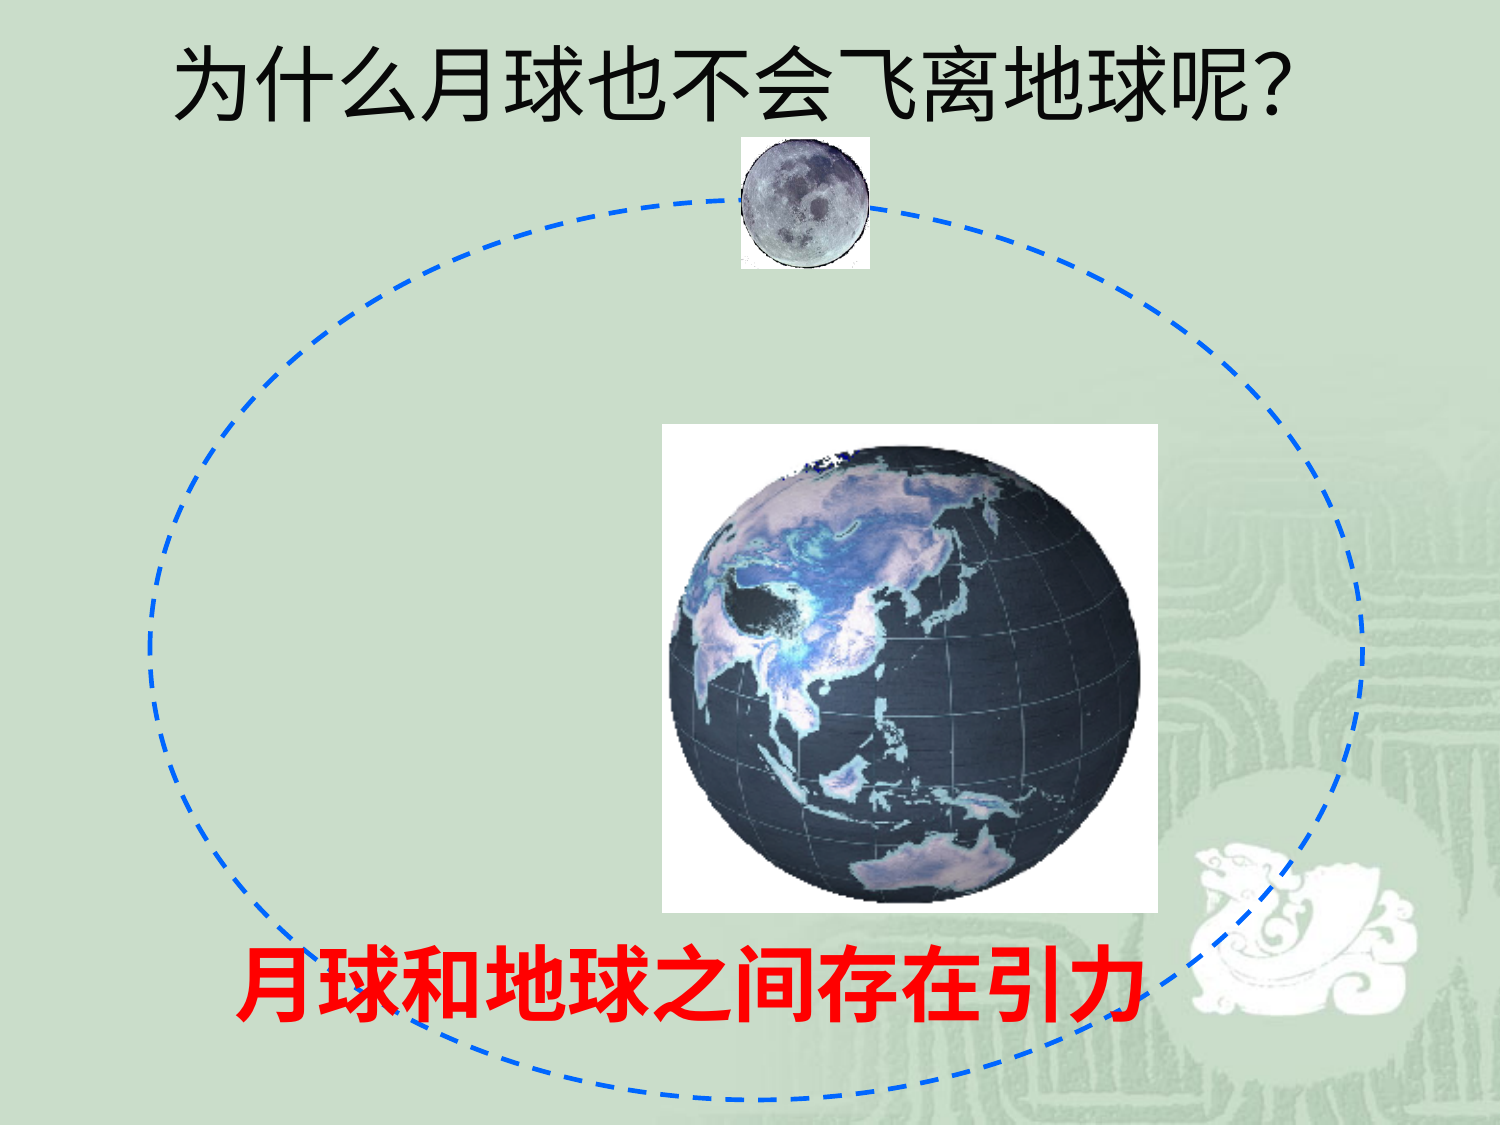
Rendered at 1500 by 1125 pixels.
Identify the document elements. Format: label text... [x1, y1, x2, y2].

text_box [453, 1040, 1059, 1100]
text_box 为什么月球也不会飞离地球呢？ [30, 24, 1475, 140]
text_box 月球和地球之间存在引力 [219, 924, 1170, 1040]
text_box [149, 200, 1363, 979]
picture [0, 0, 1500, 1125]
